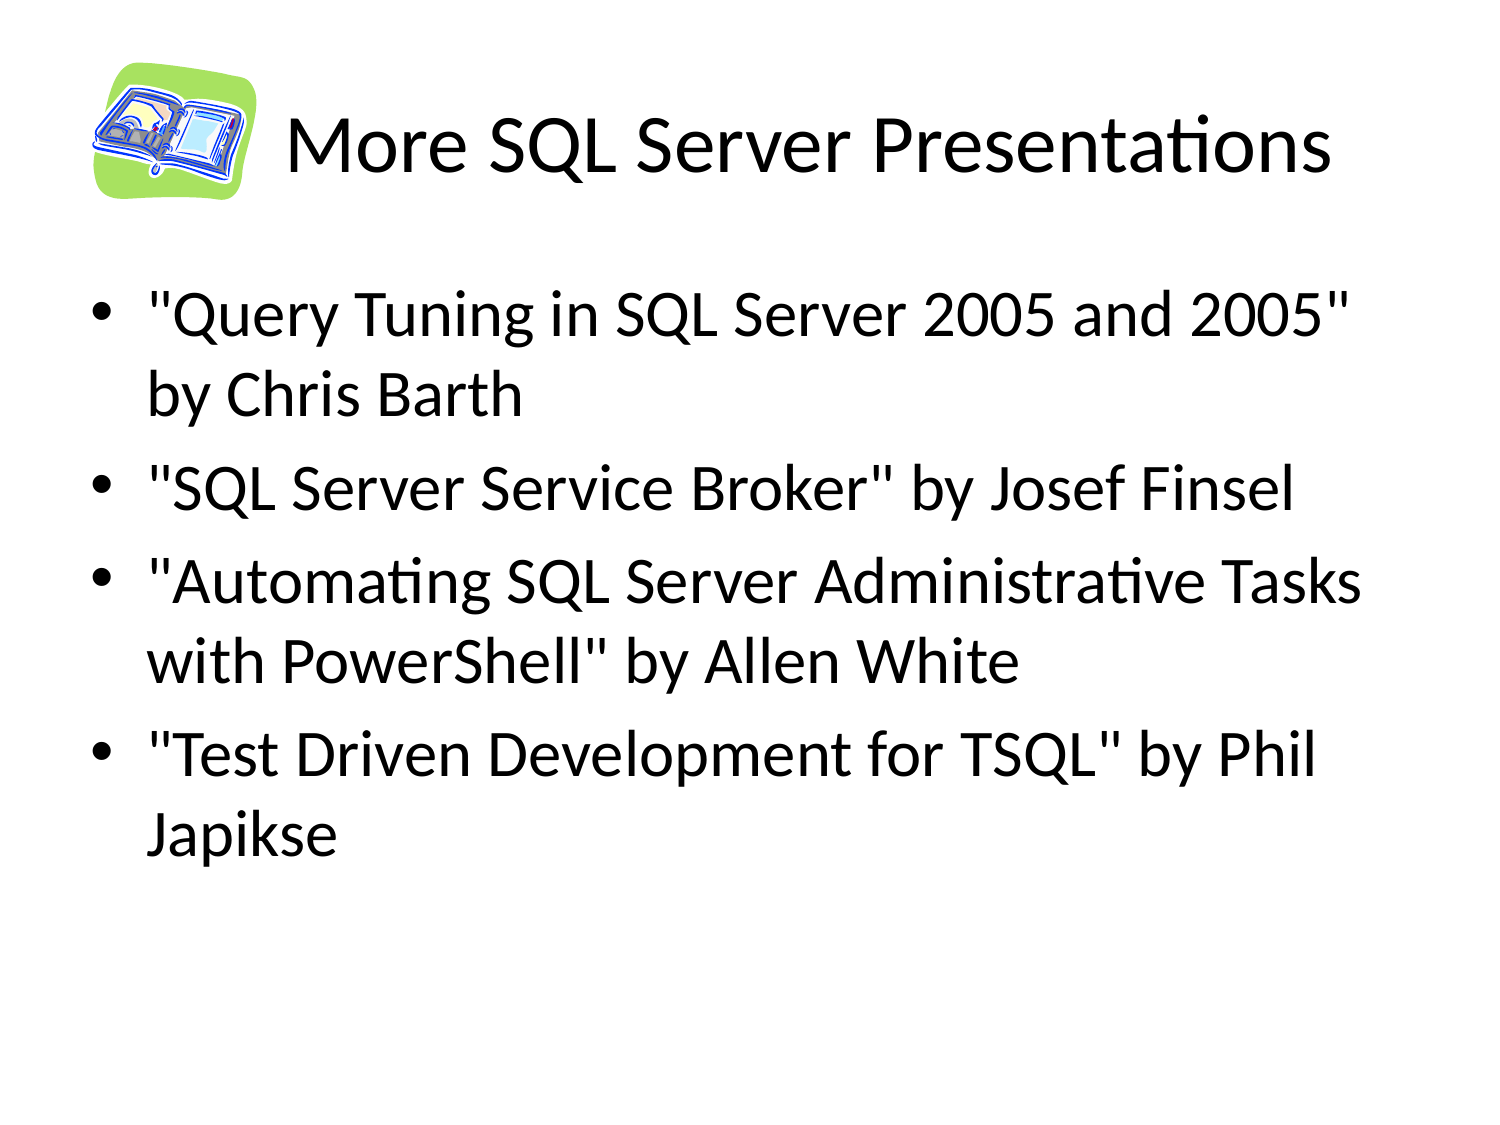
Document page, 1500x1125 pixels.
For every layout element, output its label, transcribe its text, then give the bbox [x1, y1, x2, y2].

picture [87, 62, 257, 201]
list "Query Tuning in SQL Server 2005 and 2005" by Chris Barth "SQL Server Service Broker" by Josef Finsel "Automating SQL Server Administrative Tasks with PowerShell" by Allen White "Test Driven Development for TSQL" by Phil Japikse [75, 262, 1425, 1005]
title More SQL Server Presentations [212, 45, 1425, 233]
